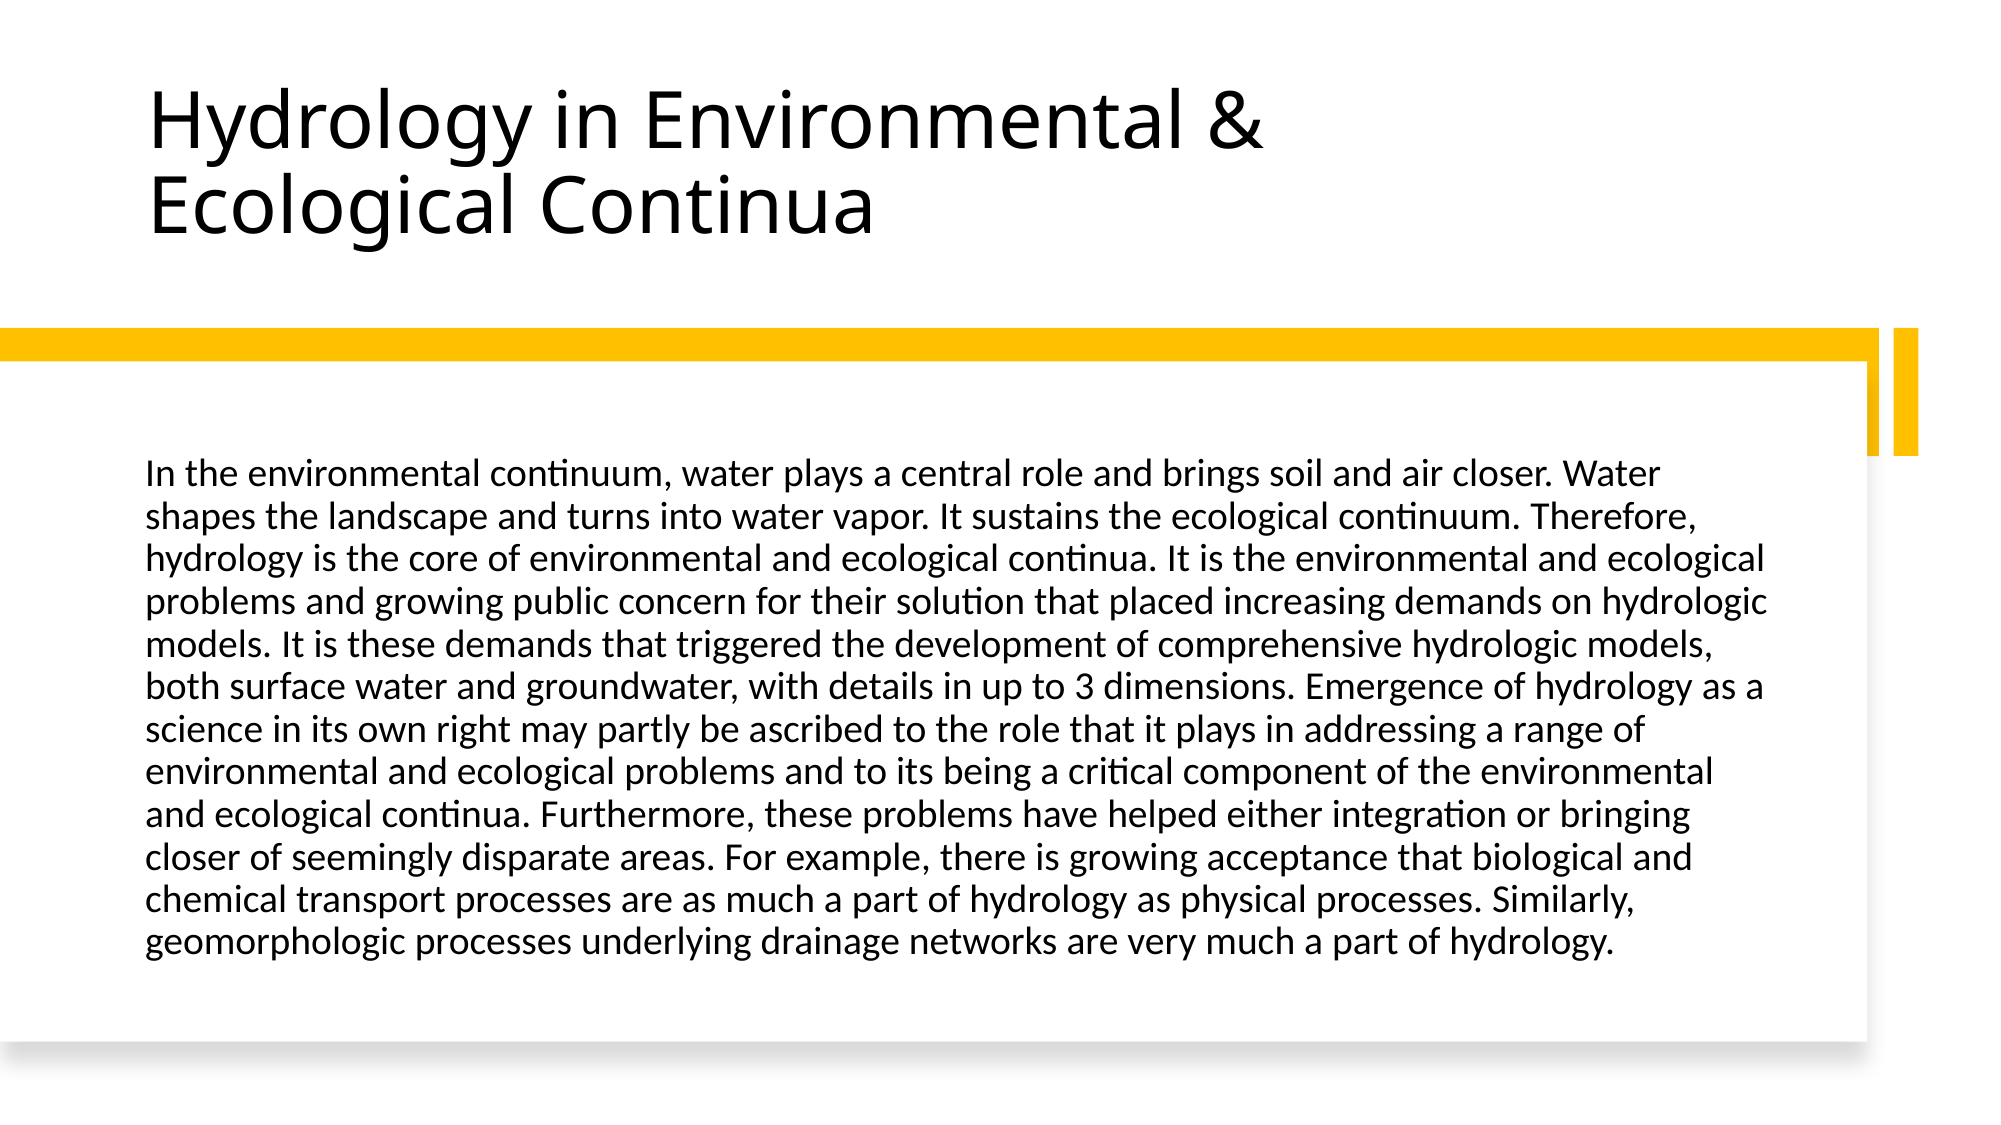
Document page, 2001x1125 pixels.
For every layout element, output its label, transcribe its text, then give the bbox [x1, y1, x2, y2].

text_box [0, 457, 1868, 1043]
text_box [0, 327, 1919, 457]
text_box [0, 0, 2000, 1125]
list In the environmental continuum, water plays a central role and brings soil and air closer. Water shapes the landscape and turns into water vapor. It sustains the ecological continuum. Therefore, hydrology is the core of environmental and ecological continua. It is the environmental and ecological problems and growing public concern for their solution that placed increasing demands on hydrologic models. It is these demands that triggered the development of comprehensive hydrologic models, both surface water and groundwater, with details in up to 3 dimensions. Emergence of hydrology as a science in its own right may partly be ascribed to the role that it plays in addressing a range of environmental and ecological problems and to its being a critical component of the environmental and ecological continua. Furthermore, these problems have helped either integration or bringing closer of seemingly disparate areas. For example, there is growing acceptance that biological and chemical transport processes are as much a part of hydrology as physical processes. Similarly, geomorphologic processes underlying drainage networks are very much a part of hydrology. [130, 457, 1795, 990]
title Hydrology in Environmental & Ecological Continua [132, 63, 1648, 259]
